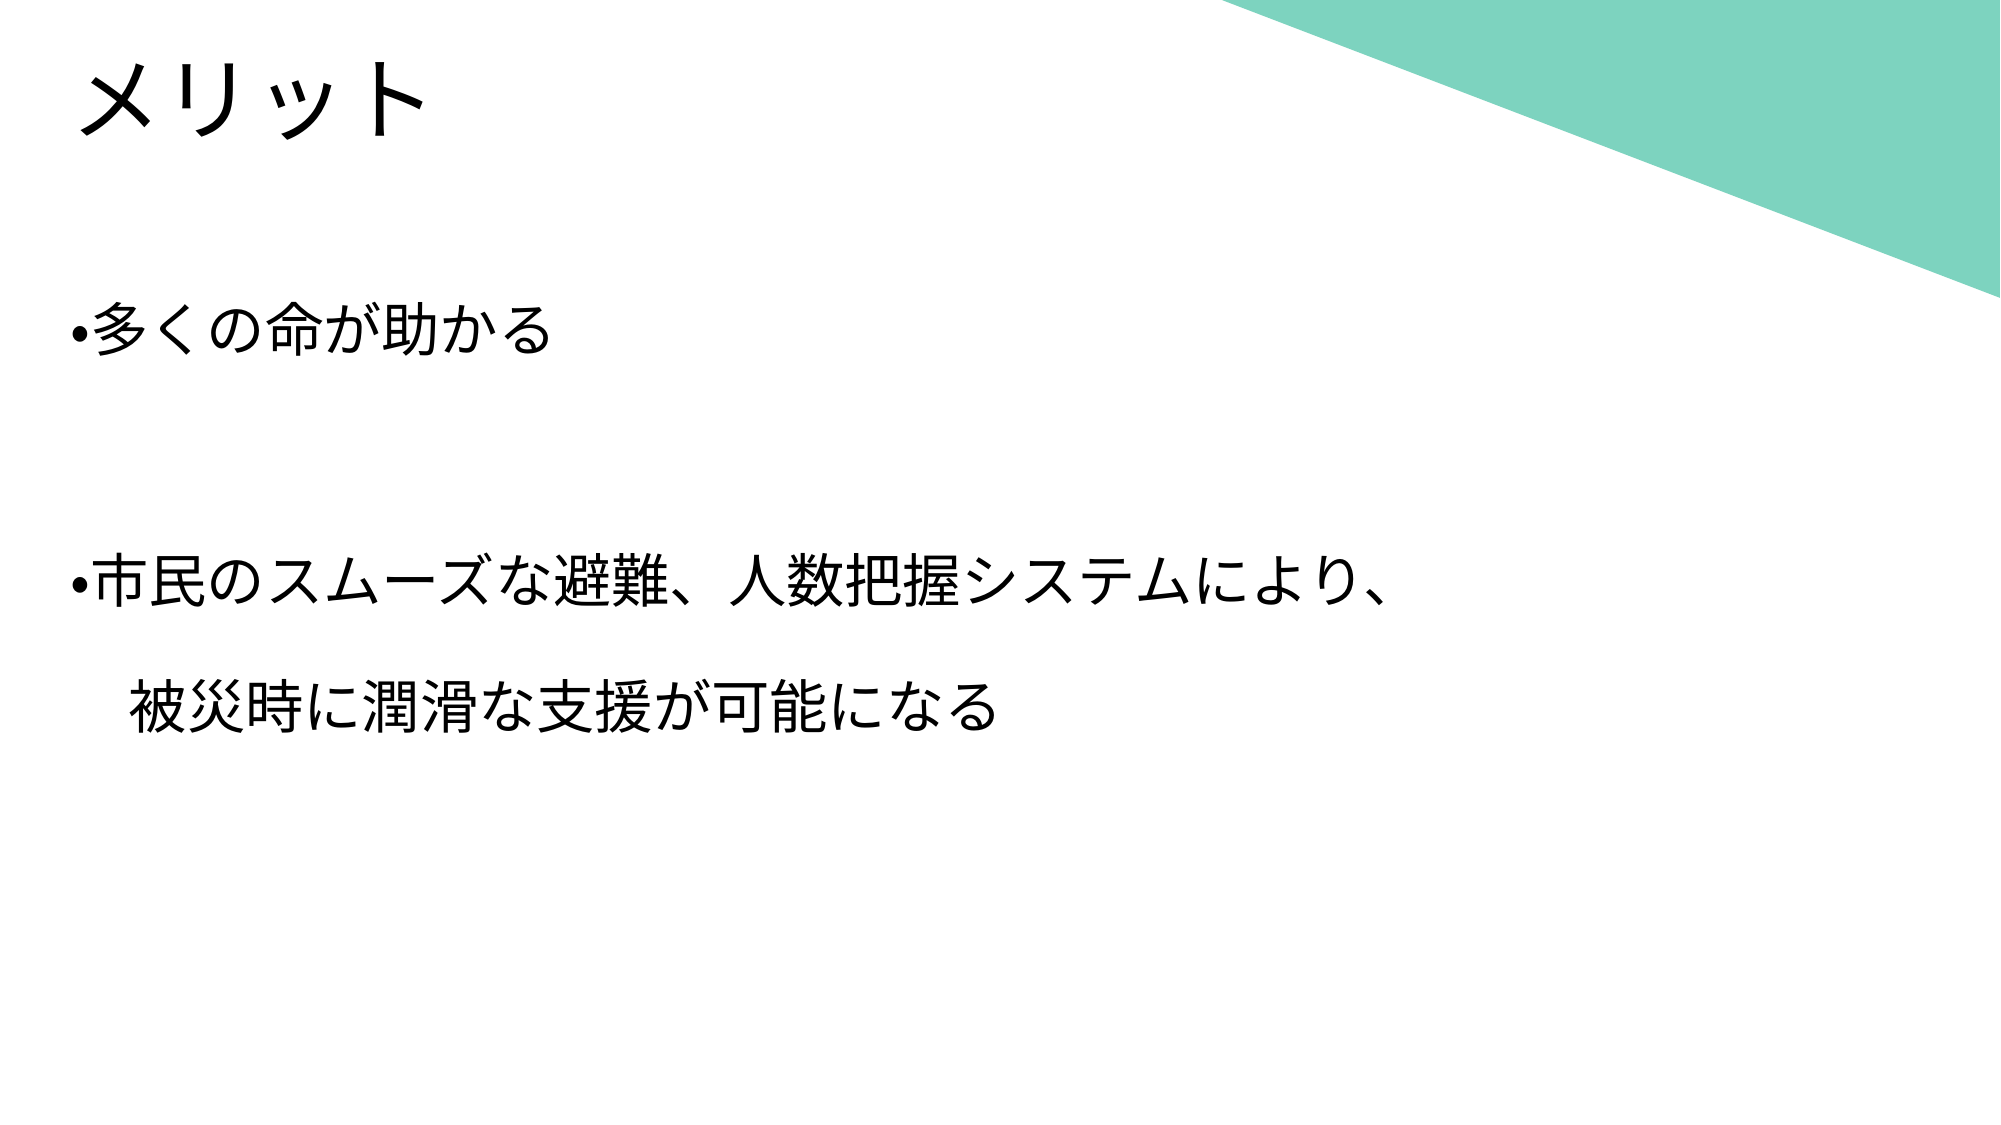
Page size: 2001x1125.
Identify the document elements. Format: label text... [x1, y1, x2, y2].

list ・多くの命が助かる ・市民のスムーズな避難、人数把握システムにより、 被災時に潤滑な支援が可能になる [55, 250, 1781, 964]
title メリット [55, 0, 1414, 207]
text_box [1221, 0, 2000, 299]
